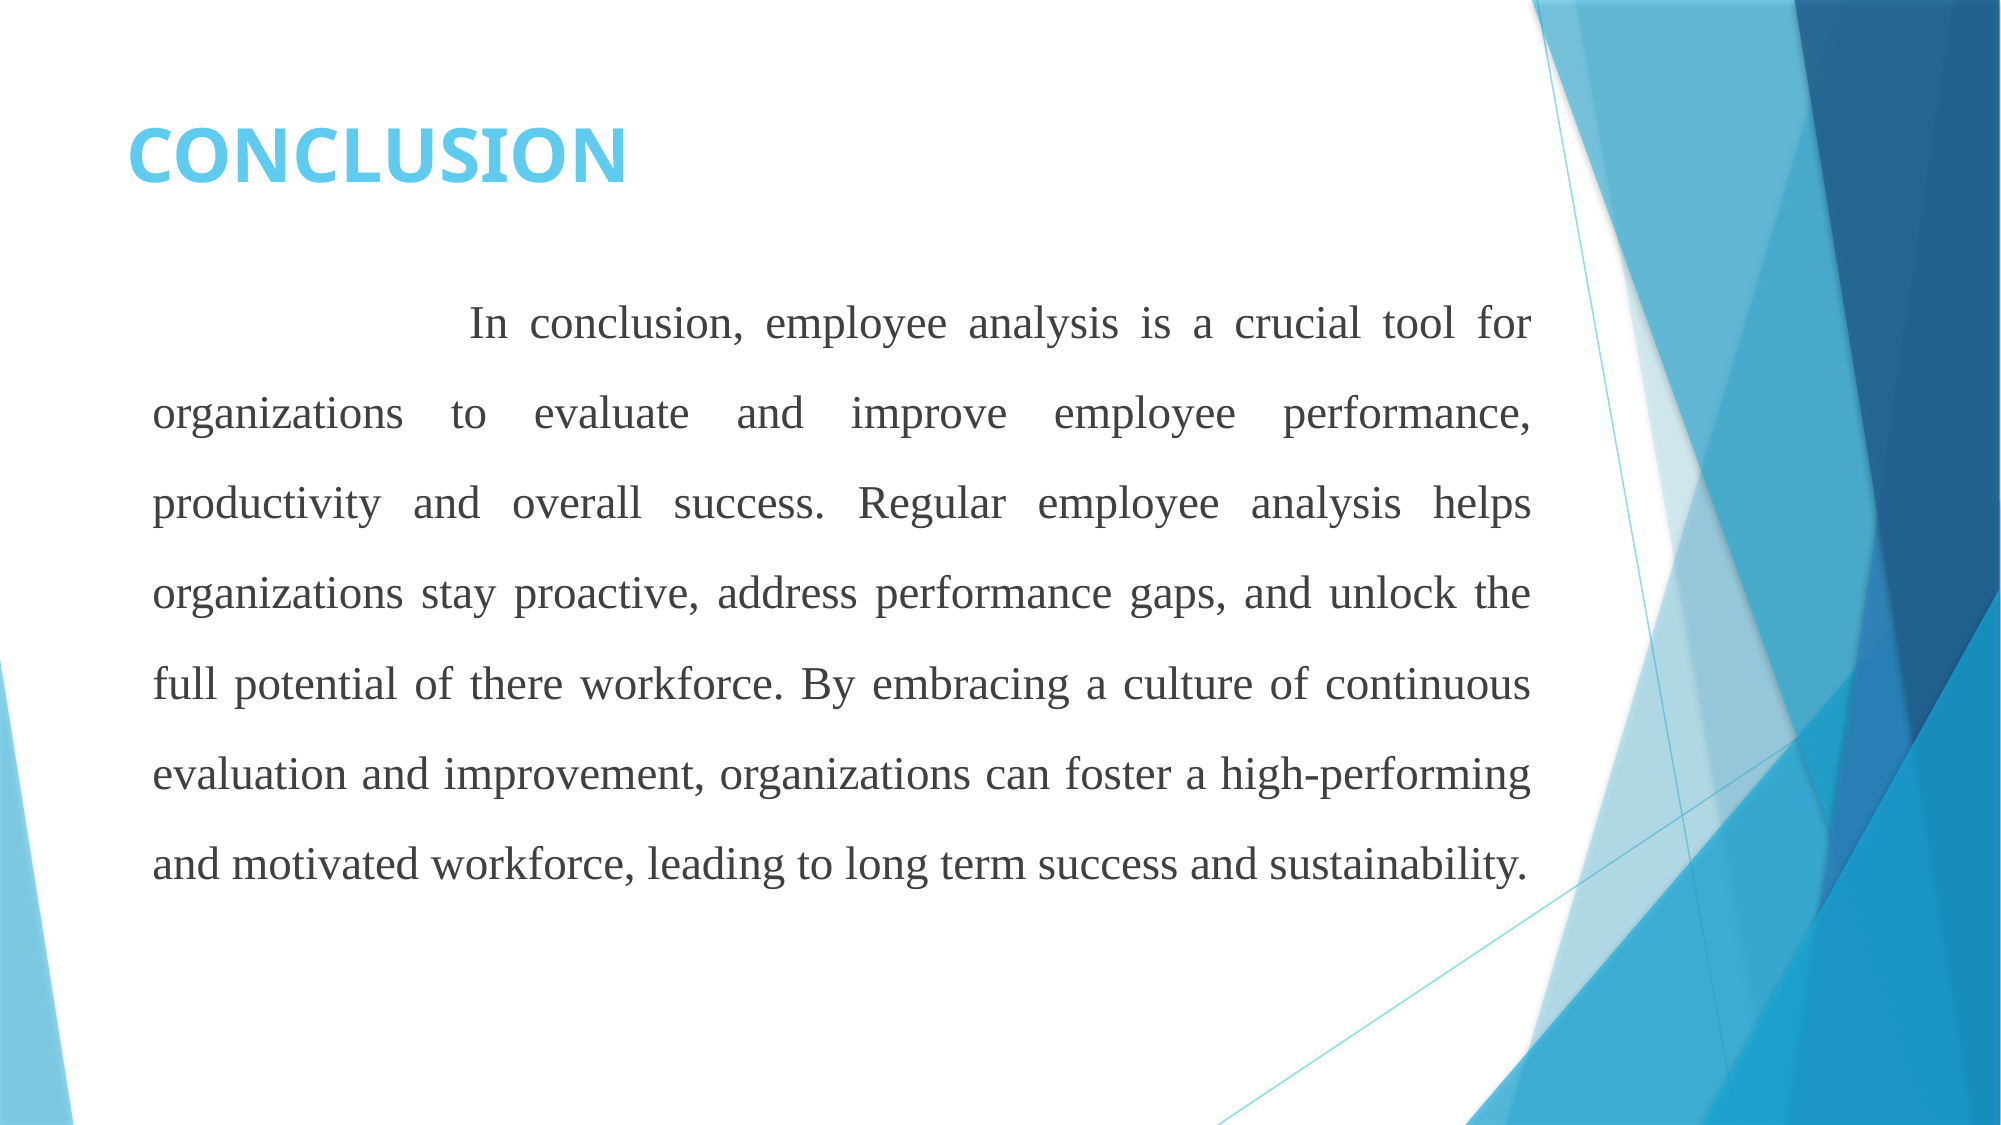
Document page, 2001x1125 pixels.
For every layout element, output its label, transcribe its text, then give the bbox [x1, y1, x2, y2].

list In conclusion, employee analysis is a crucial tool for organizations to evaluate and improve employee performance, productivity and overall success. Regular employee analysis helps organizations stay proactive, address performance gaps, and unlock the full potential of there workforce. By embracing a culture of continuous evaluation and improvement, organizations can foster a high-performing and motivated workforce, leading to long term success and sustainability. [137, 249, 1548, 975]
title CONCLUSION [111, 99, 1522, 317]
